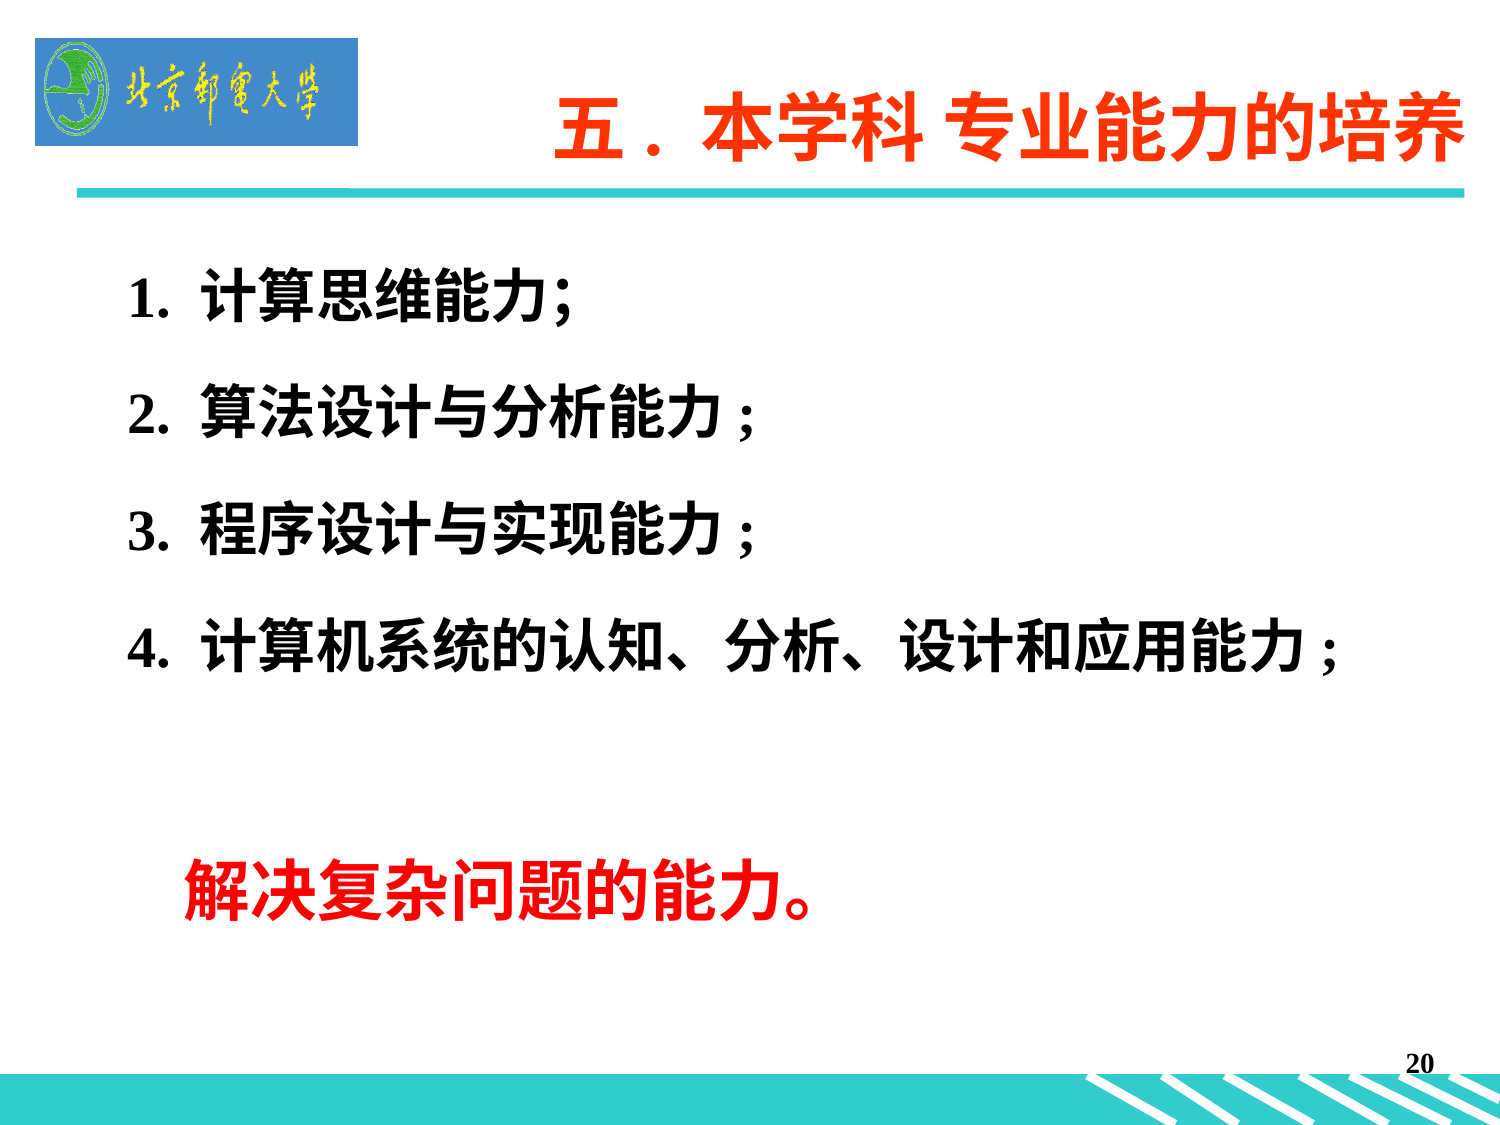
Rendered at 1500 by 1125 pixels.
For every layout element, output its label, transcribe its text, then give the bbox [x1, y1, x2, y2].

list 1. 计算思维能力； 2. 算法设计与分析能力; 3. 程序设计与实现能力; 4. 计算机系统的认知、分析、设计和应用能力; 解决复杂问题的能力。 [112, 216, 1388, 1024]
title 五. 本学科 专业能力的培养 [207, 66, 1483, 185]
picture [34, 37, 358, 146]
text_box 20 [1137, 1037, 1450, 1113]
